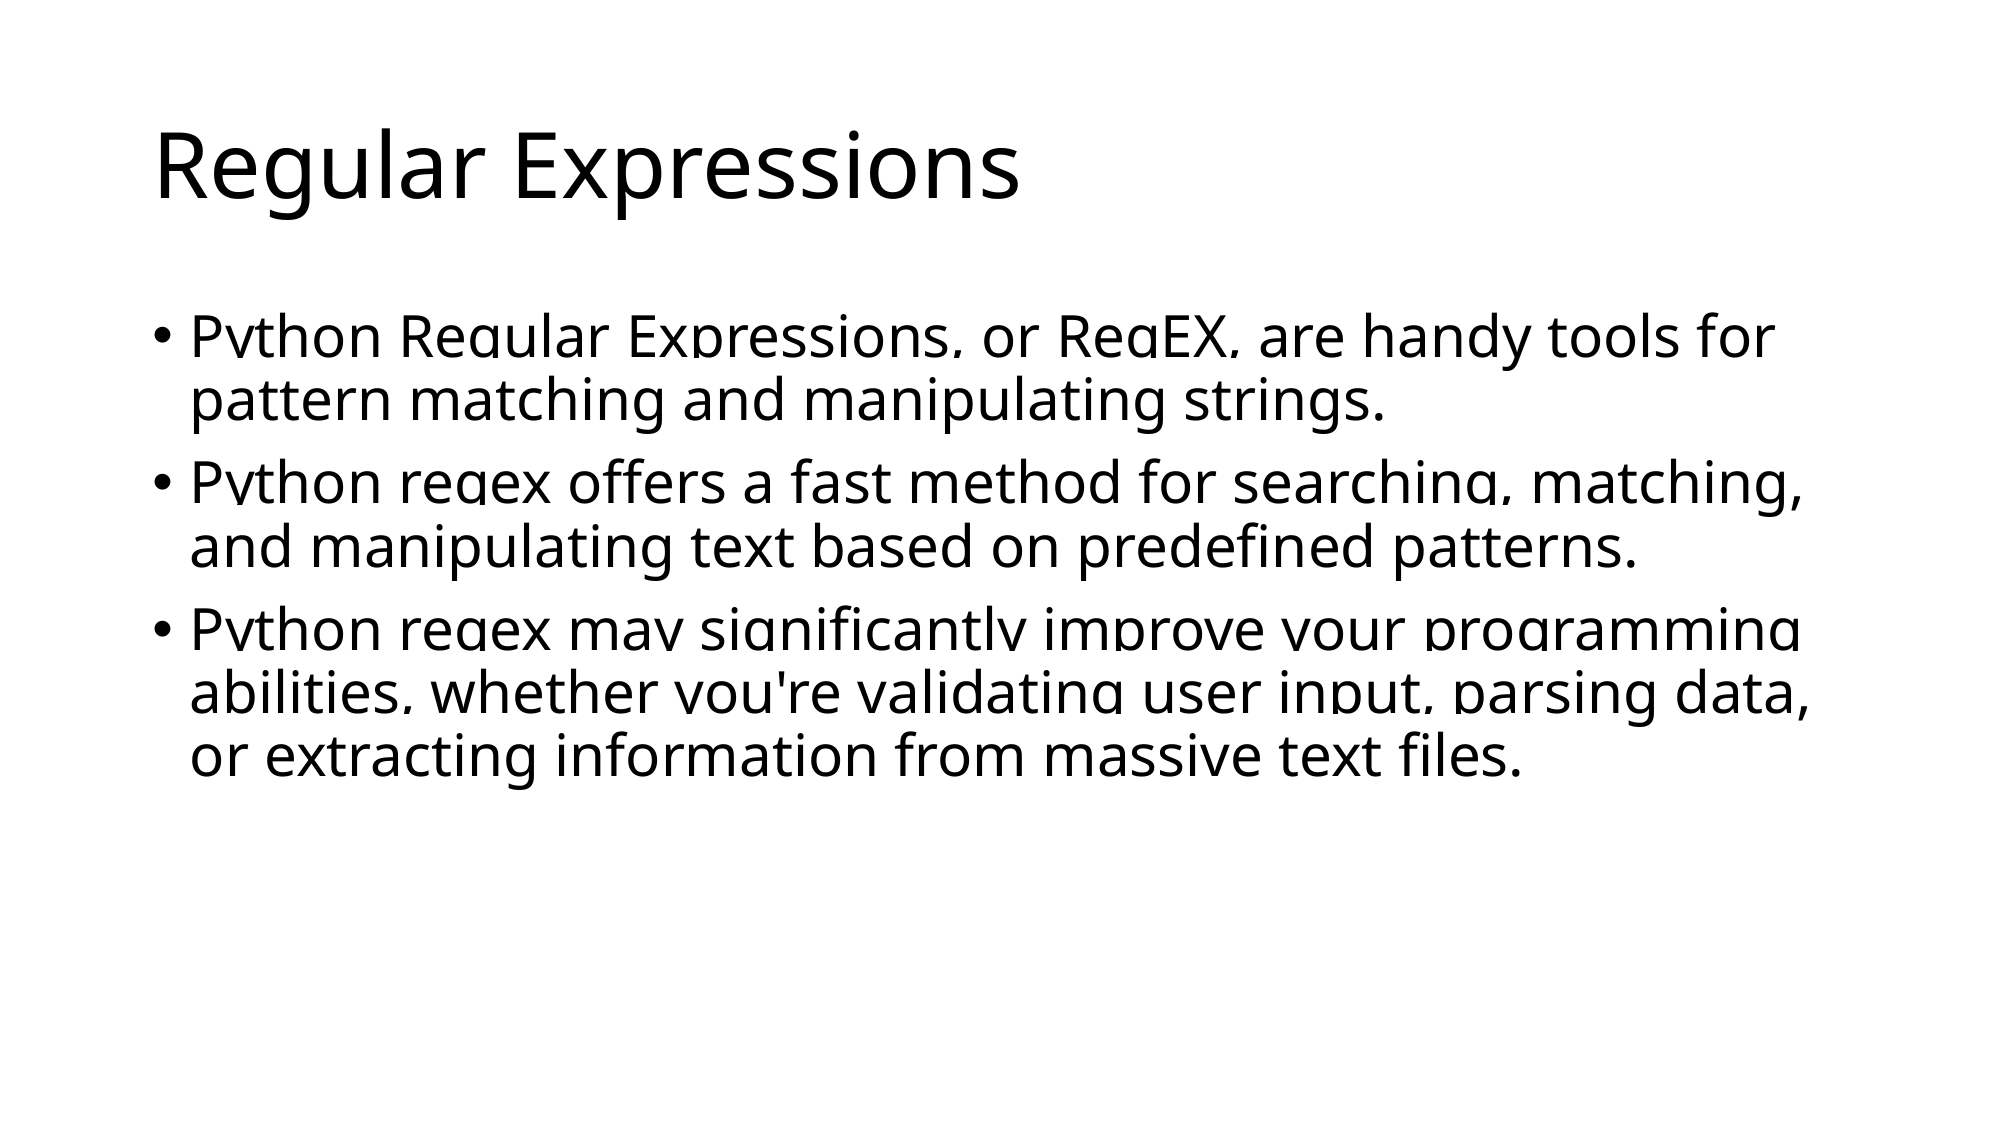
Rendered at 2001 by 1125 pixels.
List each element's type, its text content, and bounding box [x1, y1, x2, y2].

title Regular Expressions [137, 59, 1863, 278]
list Python Regular Expressions, or RegEX, are handy tools for pattern matching and manipulating strings. Python regex offers a fast method for searching, matching, and manipulating text based on predefined patterns. Python regex may significantly improve your programming abilities, whether you're validating user input, parsing data, or extracting information from massive text files. [137, 299, 1863, 1014]
